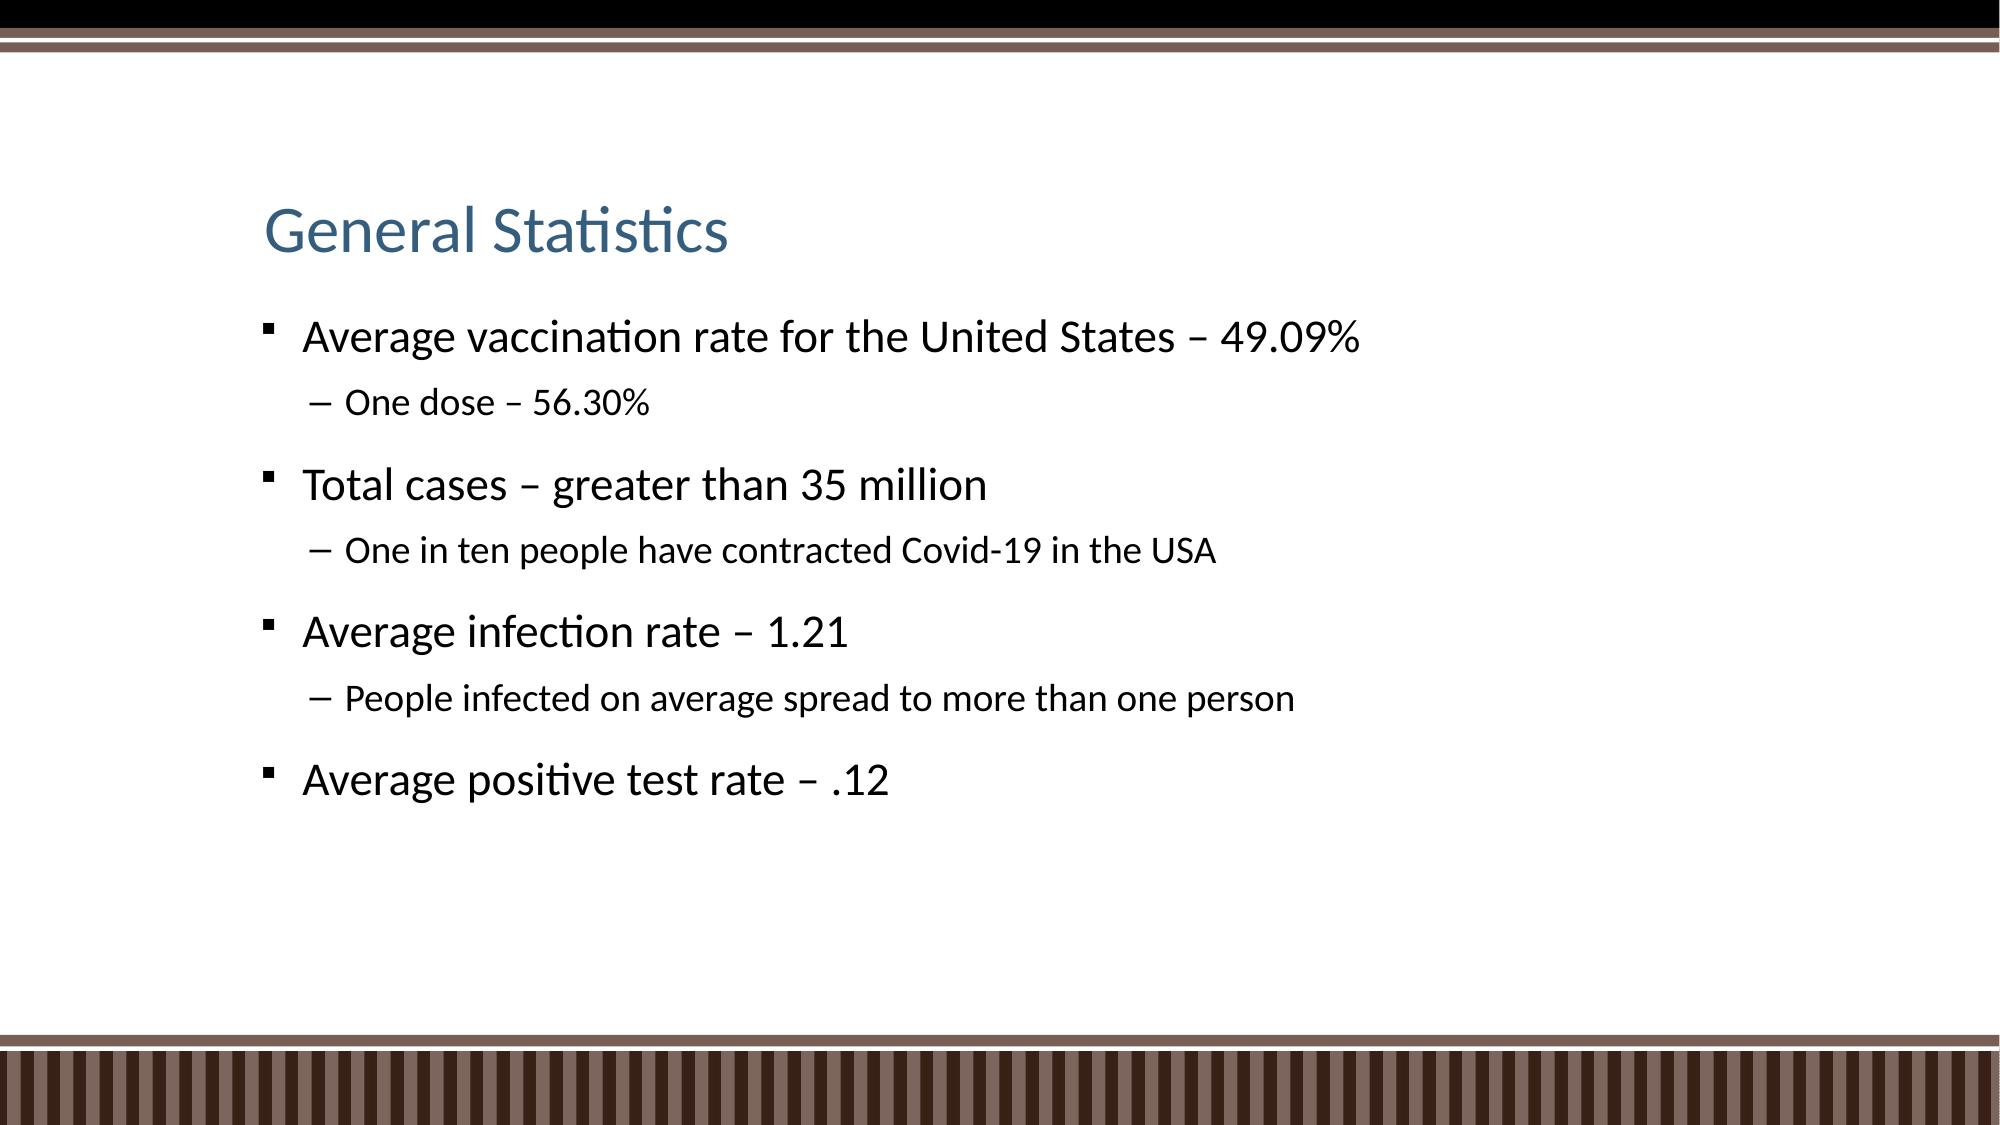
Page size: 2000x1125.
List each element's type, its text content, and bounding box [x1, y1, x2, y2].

title General Statistics [249, 99, 1750, 275]
list Average vaccination rate for the United States – 49.09% One dose – 56.30% Total cases – greater than 35 million One in ten people have contracted Covid-19 in the USA Average infection rate – 1.21 People infected on average spread to more than one person Average positive test rate – .12 [245, 212, 1746, 819]
